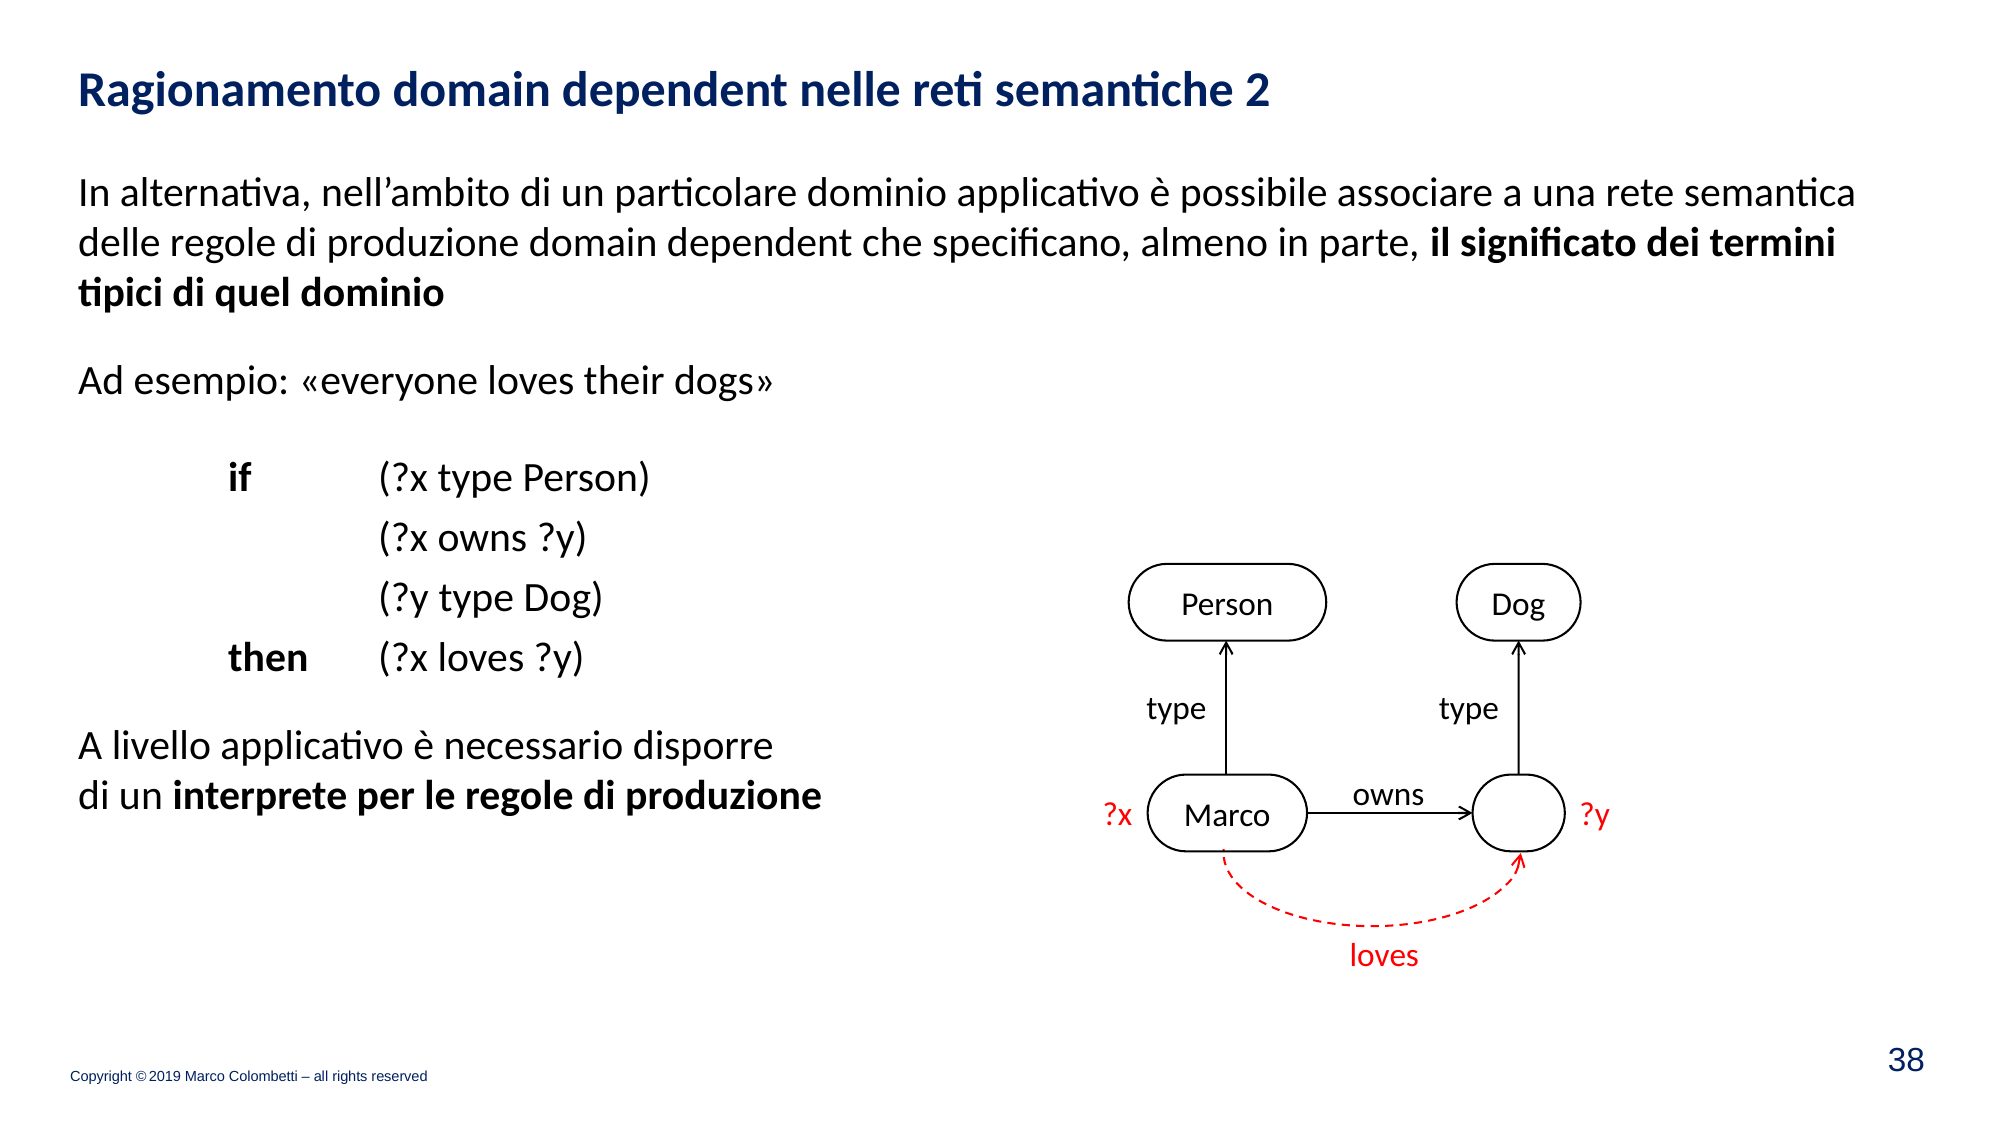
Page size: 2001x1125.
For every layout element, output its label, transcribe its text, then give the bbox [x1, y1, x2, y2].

title Ragionamento domain dependent nelle reti semantiche 2 [63, 48, 1940, 147]
text_box ?y [1586, 785, 1625, 840]
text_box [1123, 563, 1581, 852]
slide_number 37 [1857, 1032, 1940, 1085]
list In alternativa, nell’ambito di un particolare dominio applicativo è possibile associare a una rete semantica delle regole di produzione domain dependent che specificano, almeno in parte, il significato dei termini tipici di quel dominio Ad esempio: «everyone loves their dogs» if (?x type Person) (?x owns ?y) (?y type Dog) then (?x loves ?y) A livello applicativo è necessario disporre di un interprete per le regole di produzione [63, 157, 1880, 1048]
text_box ?x [1087, 785, 1118, 840]
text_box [1223, 860, 1522, 982]
